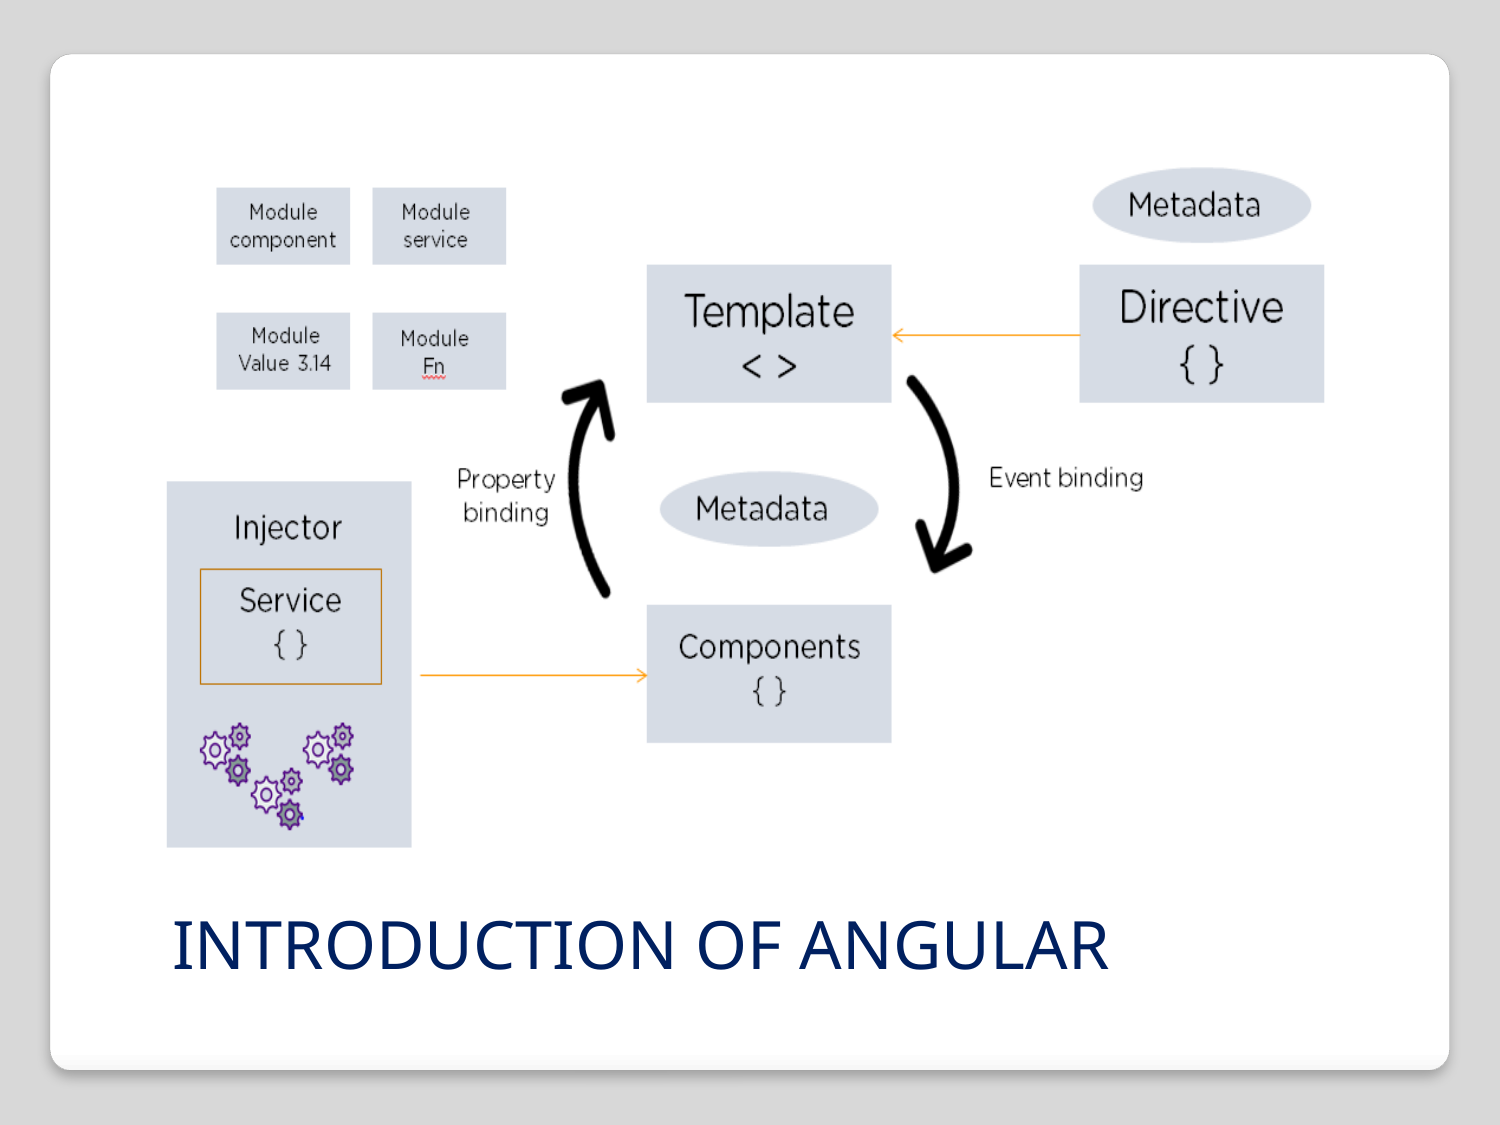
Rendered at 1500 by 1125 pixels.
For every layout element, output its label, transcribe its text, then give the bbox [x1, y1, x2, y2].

title Introduction of Angular [157, 817, 1500, 991]
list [135, 136, 1400, 858]
